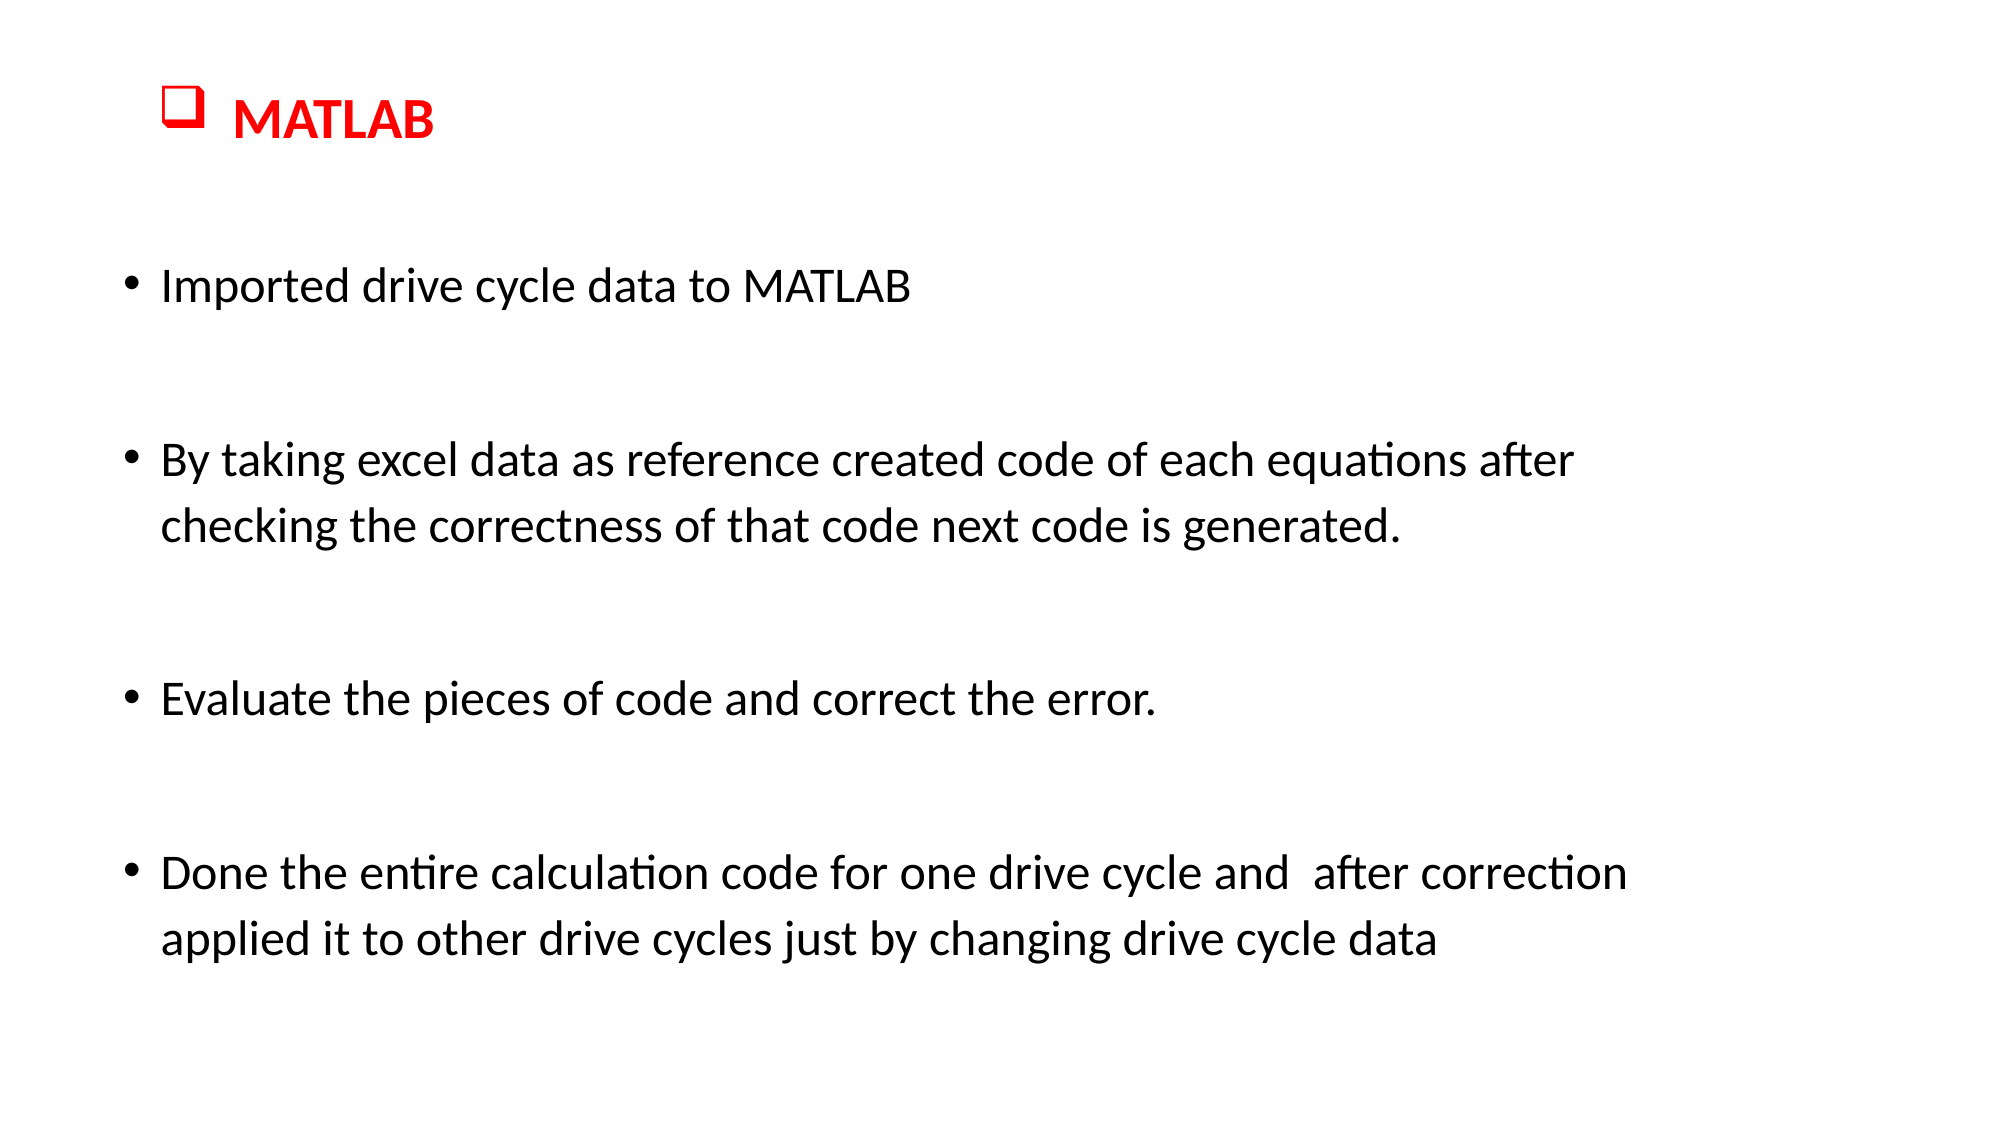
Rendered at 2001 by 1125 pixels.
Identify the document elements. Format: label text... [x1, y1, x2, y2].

text_box MATLAB [142, 72, 600, 158]
list Imported drive cycle data to MATLAB By taking excel data as reference created code of each equations after checking the correctness of that code next code is generated. Evaluate the pieces of code and correct the error. Done the entire calculation code for one drive cycle and after correction applied it to other drive cycles just by changing drive cycle data [108, 158, 1703, 990]
